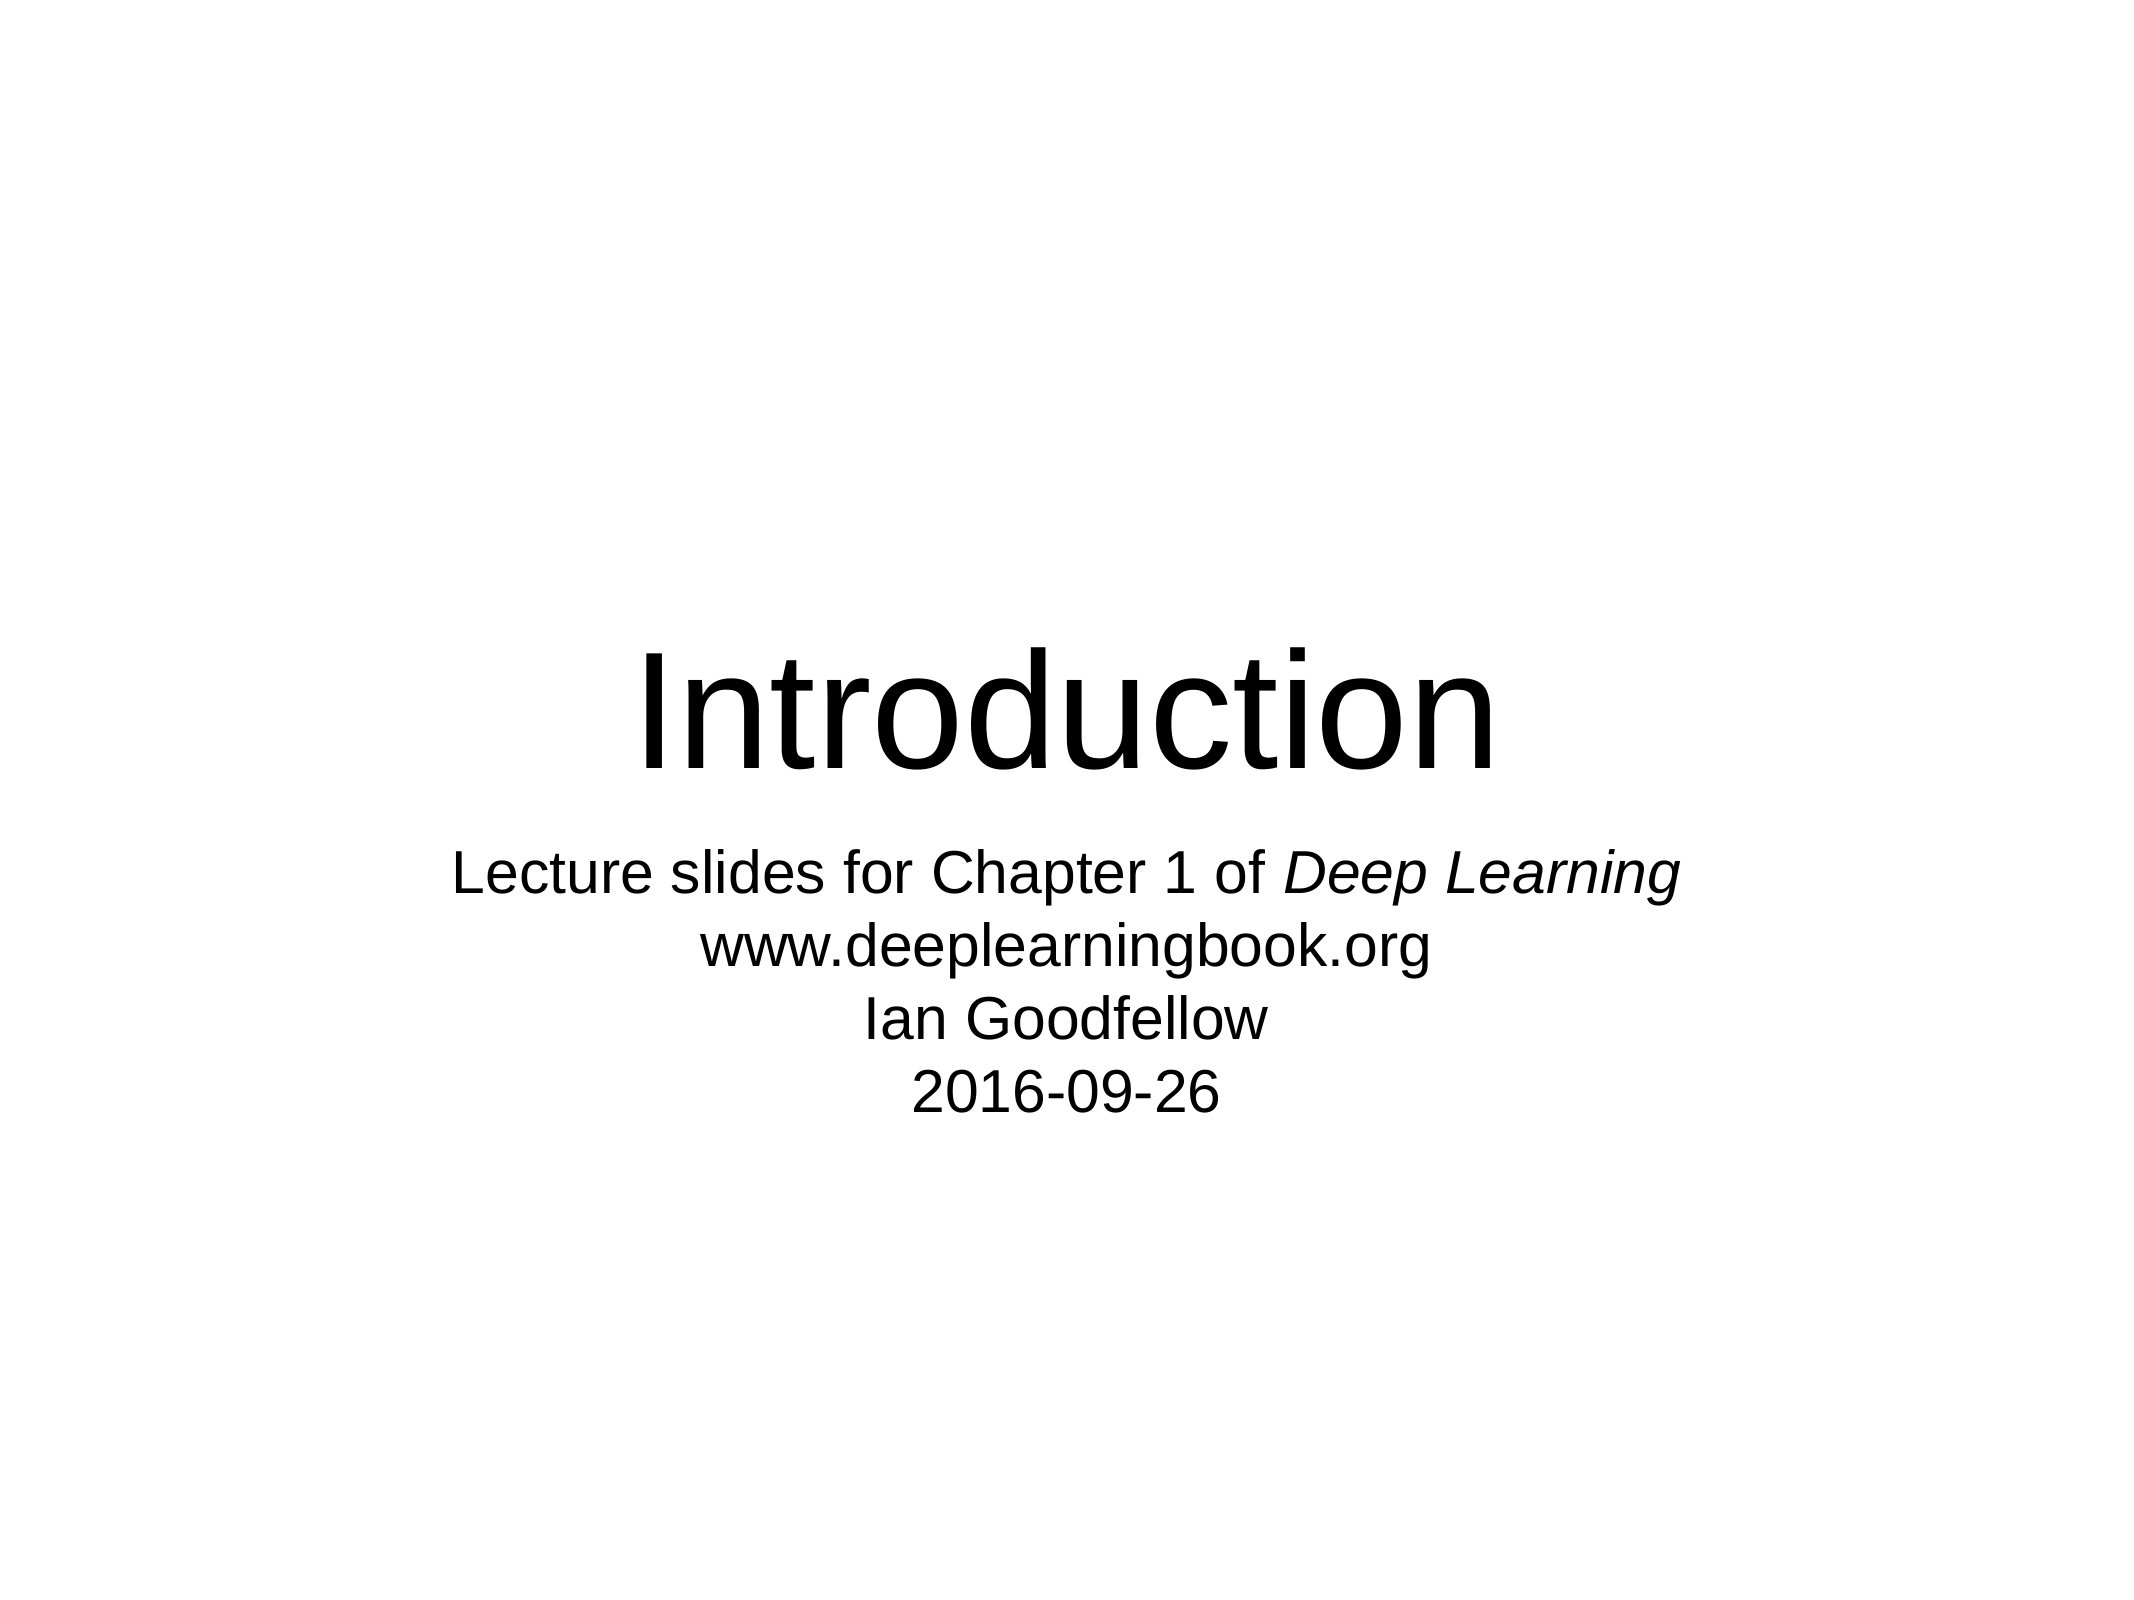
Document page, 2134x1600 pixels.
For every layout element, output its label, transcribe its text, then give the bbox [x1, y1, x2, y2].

title Introduction [207, 268, 1926, 811]
subtitle Lecture slides for Chapter 1 of Deep Learning www.deeplearningbook.org Ian Goodfellow 2016-09-26 [207, 824, 1926, 1137]
